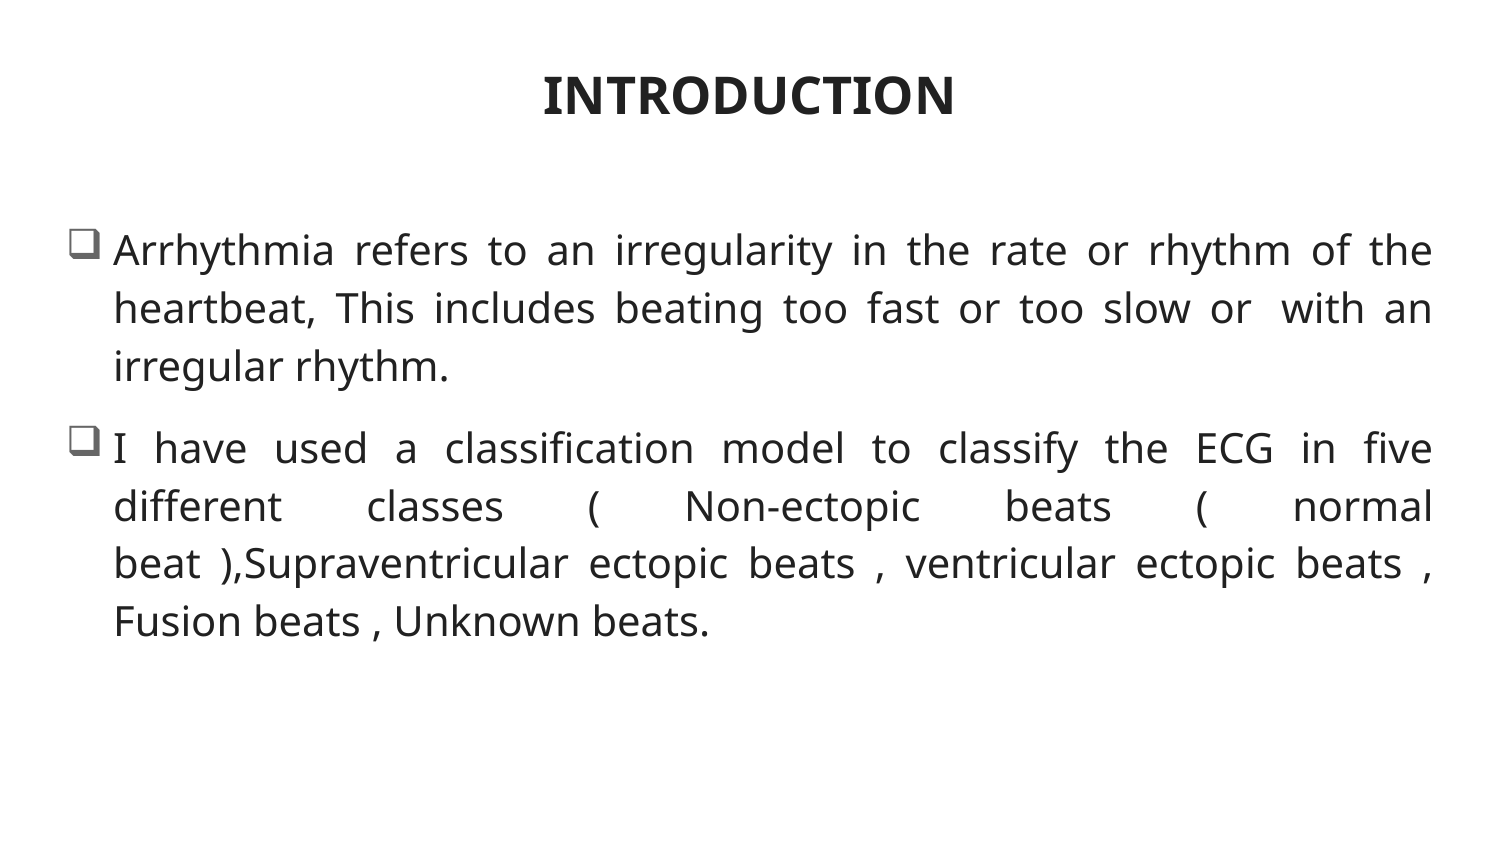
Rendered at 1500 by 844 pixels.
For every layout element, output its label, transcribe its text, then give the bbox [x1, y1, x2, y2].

list Arrhythmia refers to an irregularity in the rate or rhythm of the heartbeat, This includes beating too fast or too slow or with an irregular rhythm. I have used a classification model to classify the ECG in five different classes ( Non-ectopic beats ( normal beat ),Supraventricular ectopic beats , ventricular ectopic beats , Fusion beats , Unknown beats. [51, 201, 1449, 750]
title INTRODUCTION [51, 48, 1449, 180]
